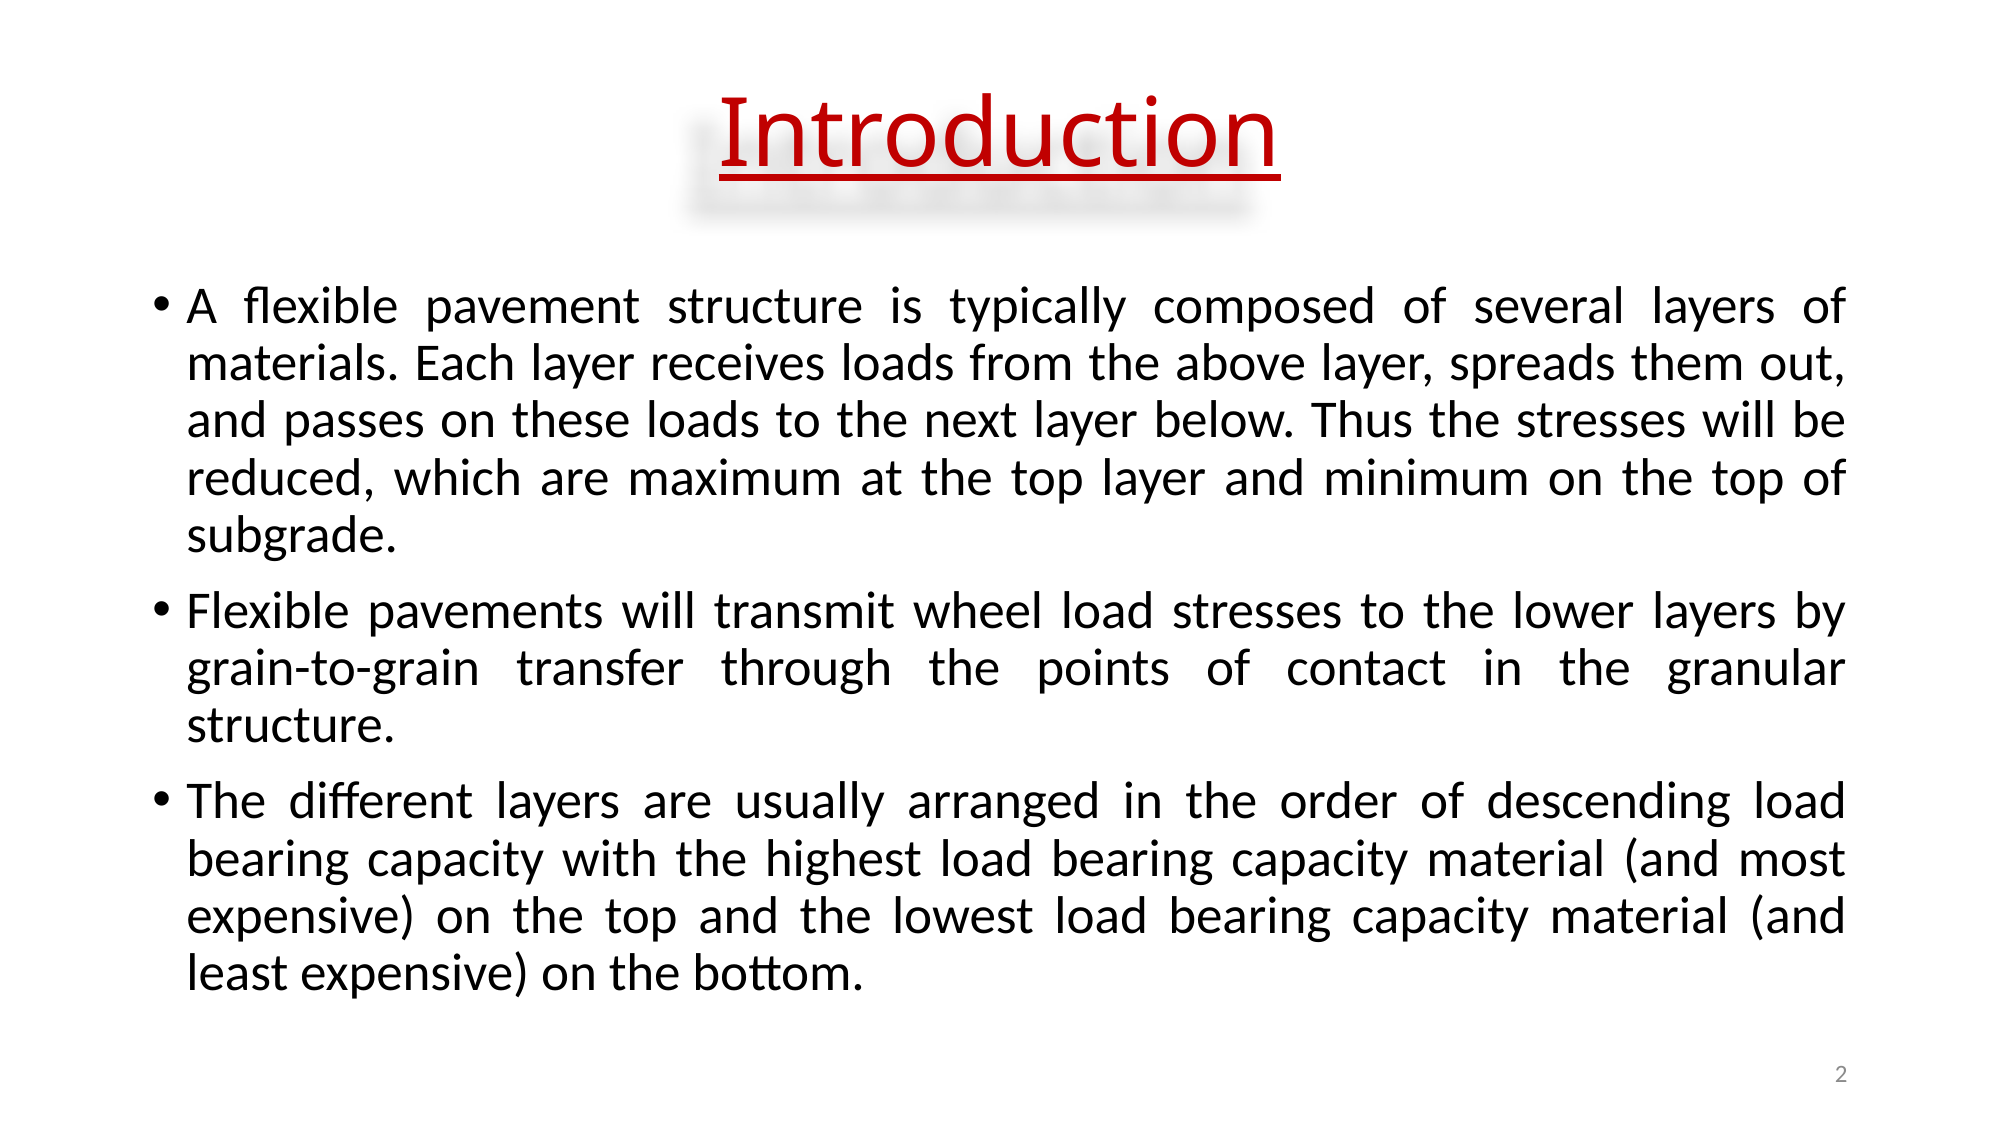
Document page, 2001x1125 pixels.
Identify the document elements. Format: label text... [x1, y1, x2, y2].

list A flexible pavement structure is typically composed of several layers of materials. Each layer receives loads from the above layer, spreads them out, and passes on these loads to the next layer below. Thus the stresses will be reduced, which are maximum at the top layer and minimum on the top of subgrade. Flexible pavements will transmit wheel load stresses to the lower layers by grain-to-grain transfer through the points of contact in the granular structure. The different layers are usually arranged in the order of descending load bearing capacity with the highest load bearing capacity material (and most expensive) on the top and the lowest load bearing capacity material (and least expensive) on the bottom. [137, 270, 1863, 1014]
title Introduction [137, 59, 1863, 212]
slide_number 2 [1412, 1042, 1863, 1103]
